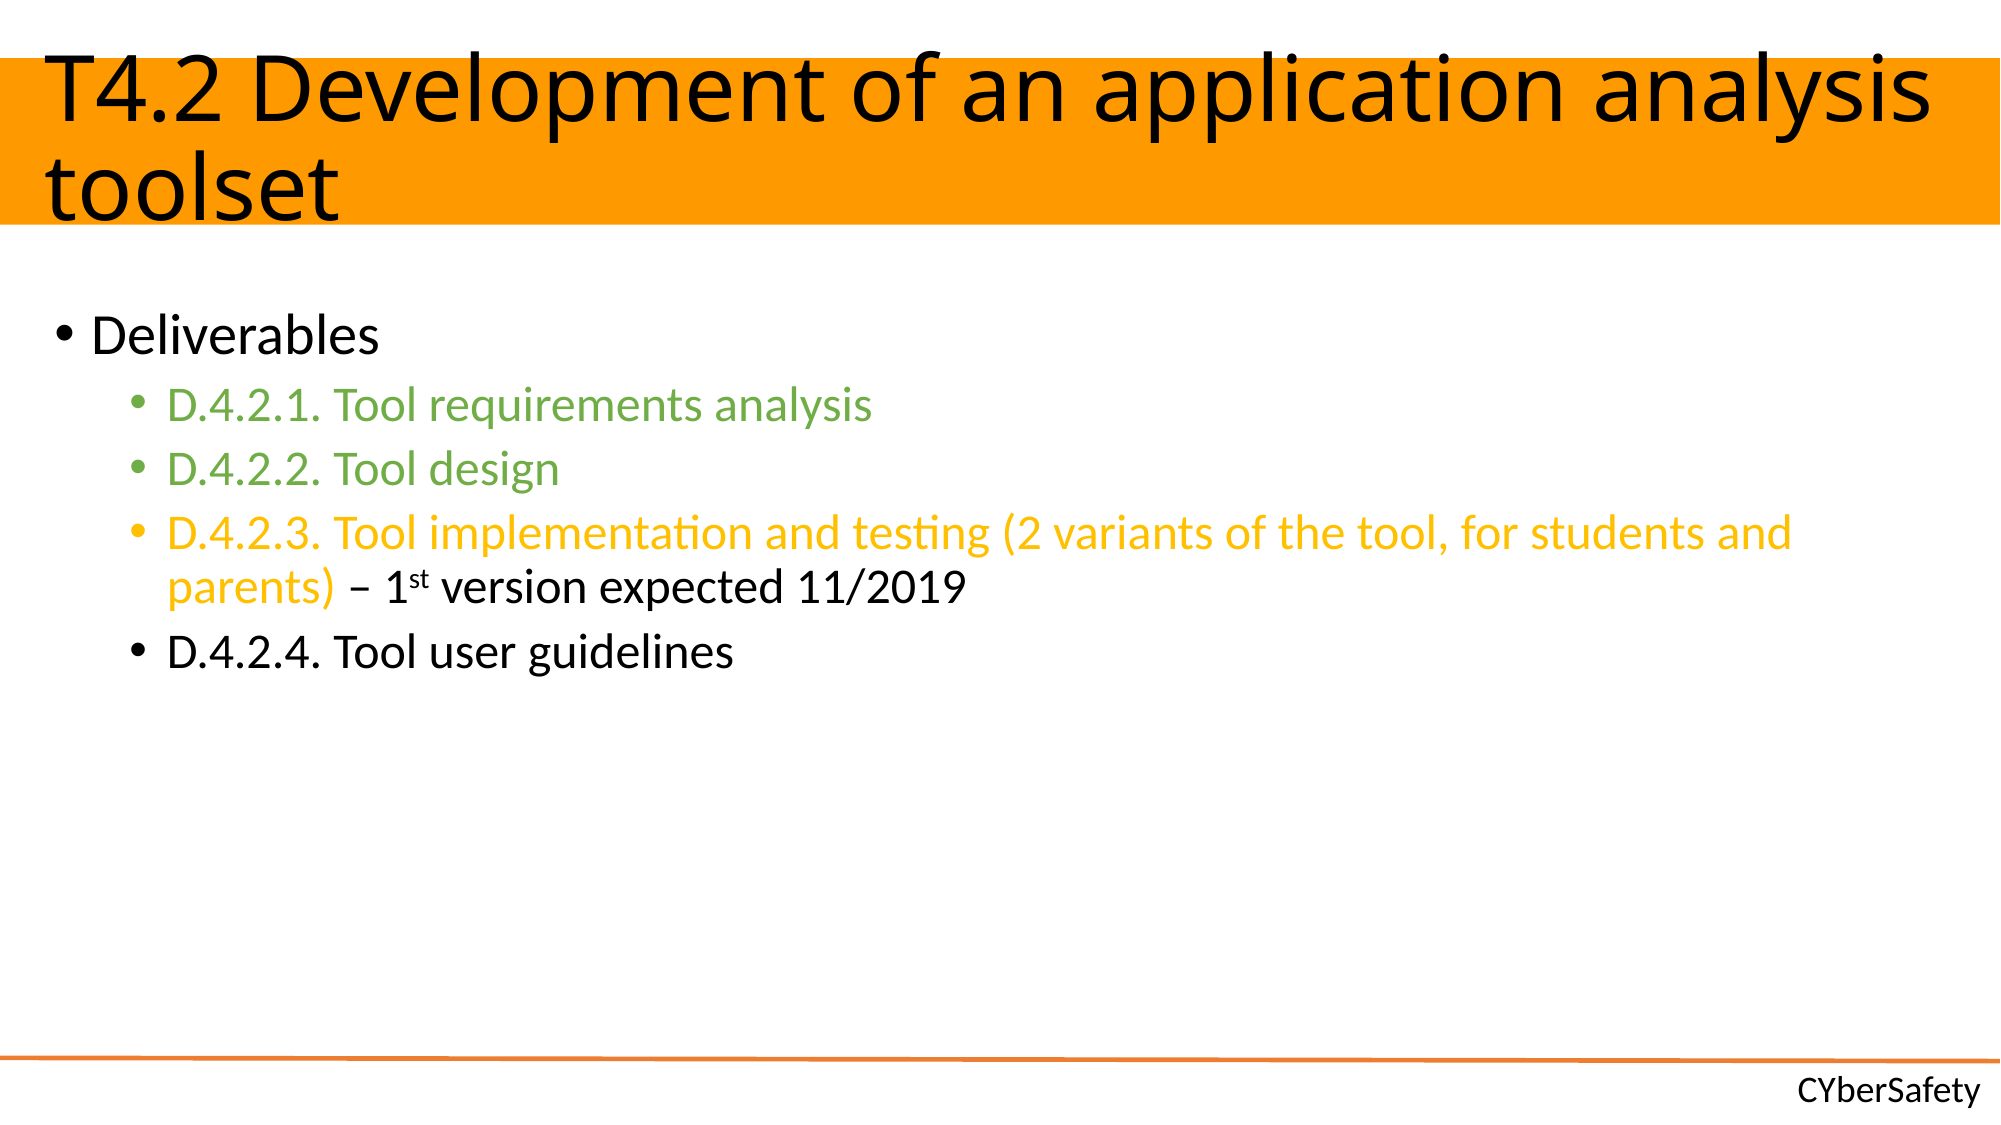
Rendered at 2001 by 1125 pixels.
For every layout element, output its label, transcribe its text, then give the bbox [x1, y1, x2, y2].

title T4.2 Development of an application analysis toolset [0, 58, 2000, 225]
list Deliverables D.4.2.1. Tool requirements analysis D.4.2.2. Tool design D.4.2.3. Tool implementation and testing (2 variants of the tool, for students and parents) – 1st version expected 11/2019 D.4.2.4. Tool user guidelines [39, 297, 1973, 1011]
